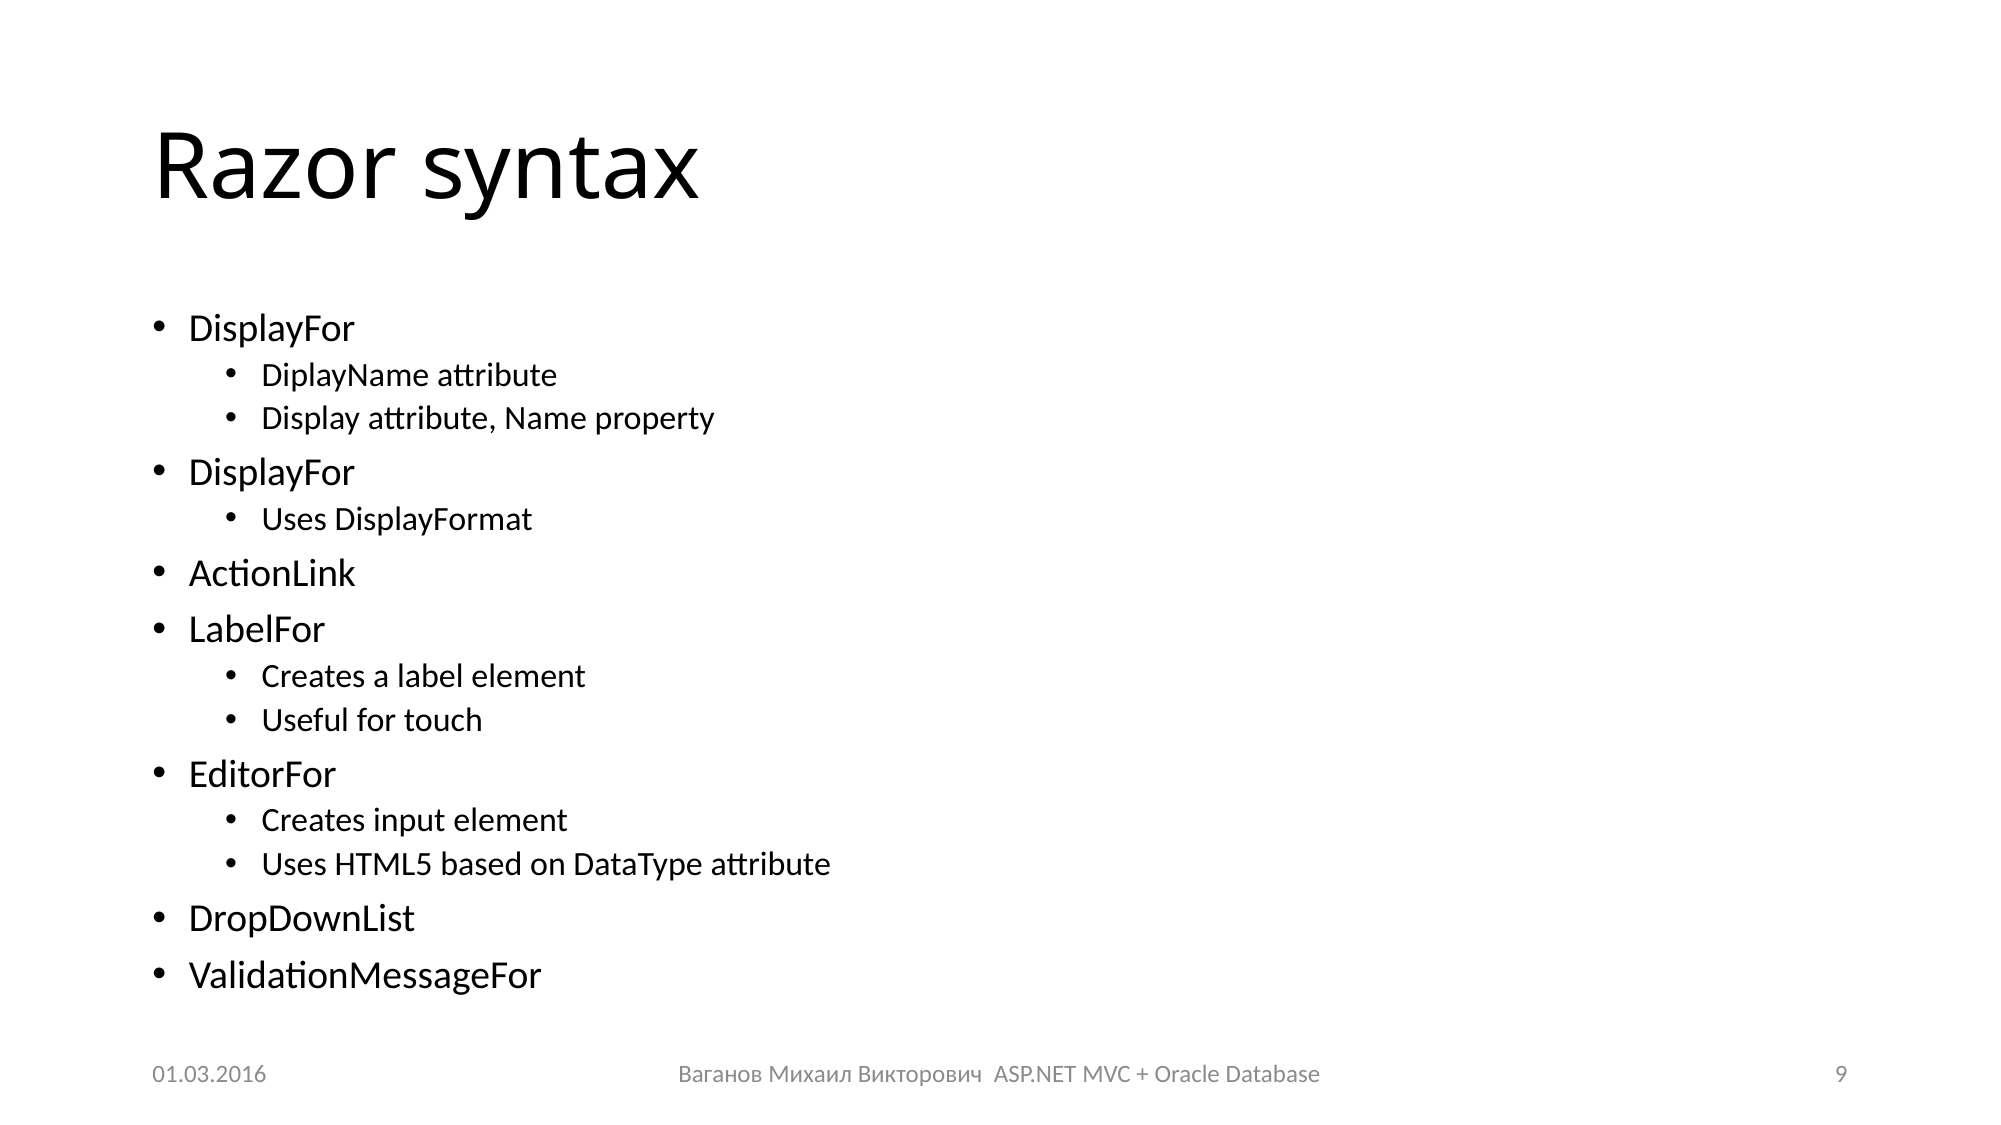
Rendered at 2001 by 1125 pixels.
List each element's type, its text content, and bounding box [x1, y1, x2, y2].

footer Ваганов Михаил Викторович ASP.NET MVC + Oracle Database [662, 1042, 1338, 1103]
slide_number 9 [1412, 1042, 1863, 1103]
list DisplayFor DiplayName attribute Display attribute, Name property DisplayFor Uses DisplayFormat ActionLink LabelFor Creates a label element Useful for touch EditorFor Creates input element Uses HTML5 based on DataType attribute DropDownList ValidationMessageFor [137, 299, 1863, 1014]
title Razor syntax [137, 59, 1863, 278]
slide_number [137, 1042, 588, 1103]
